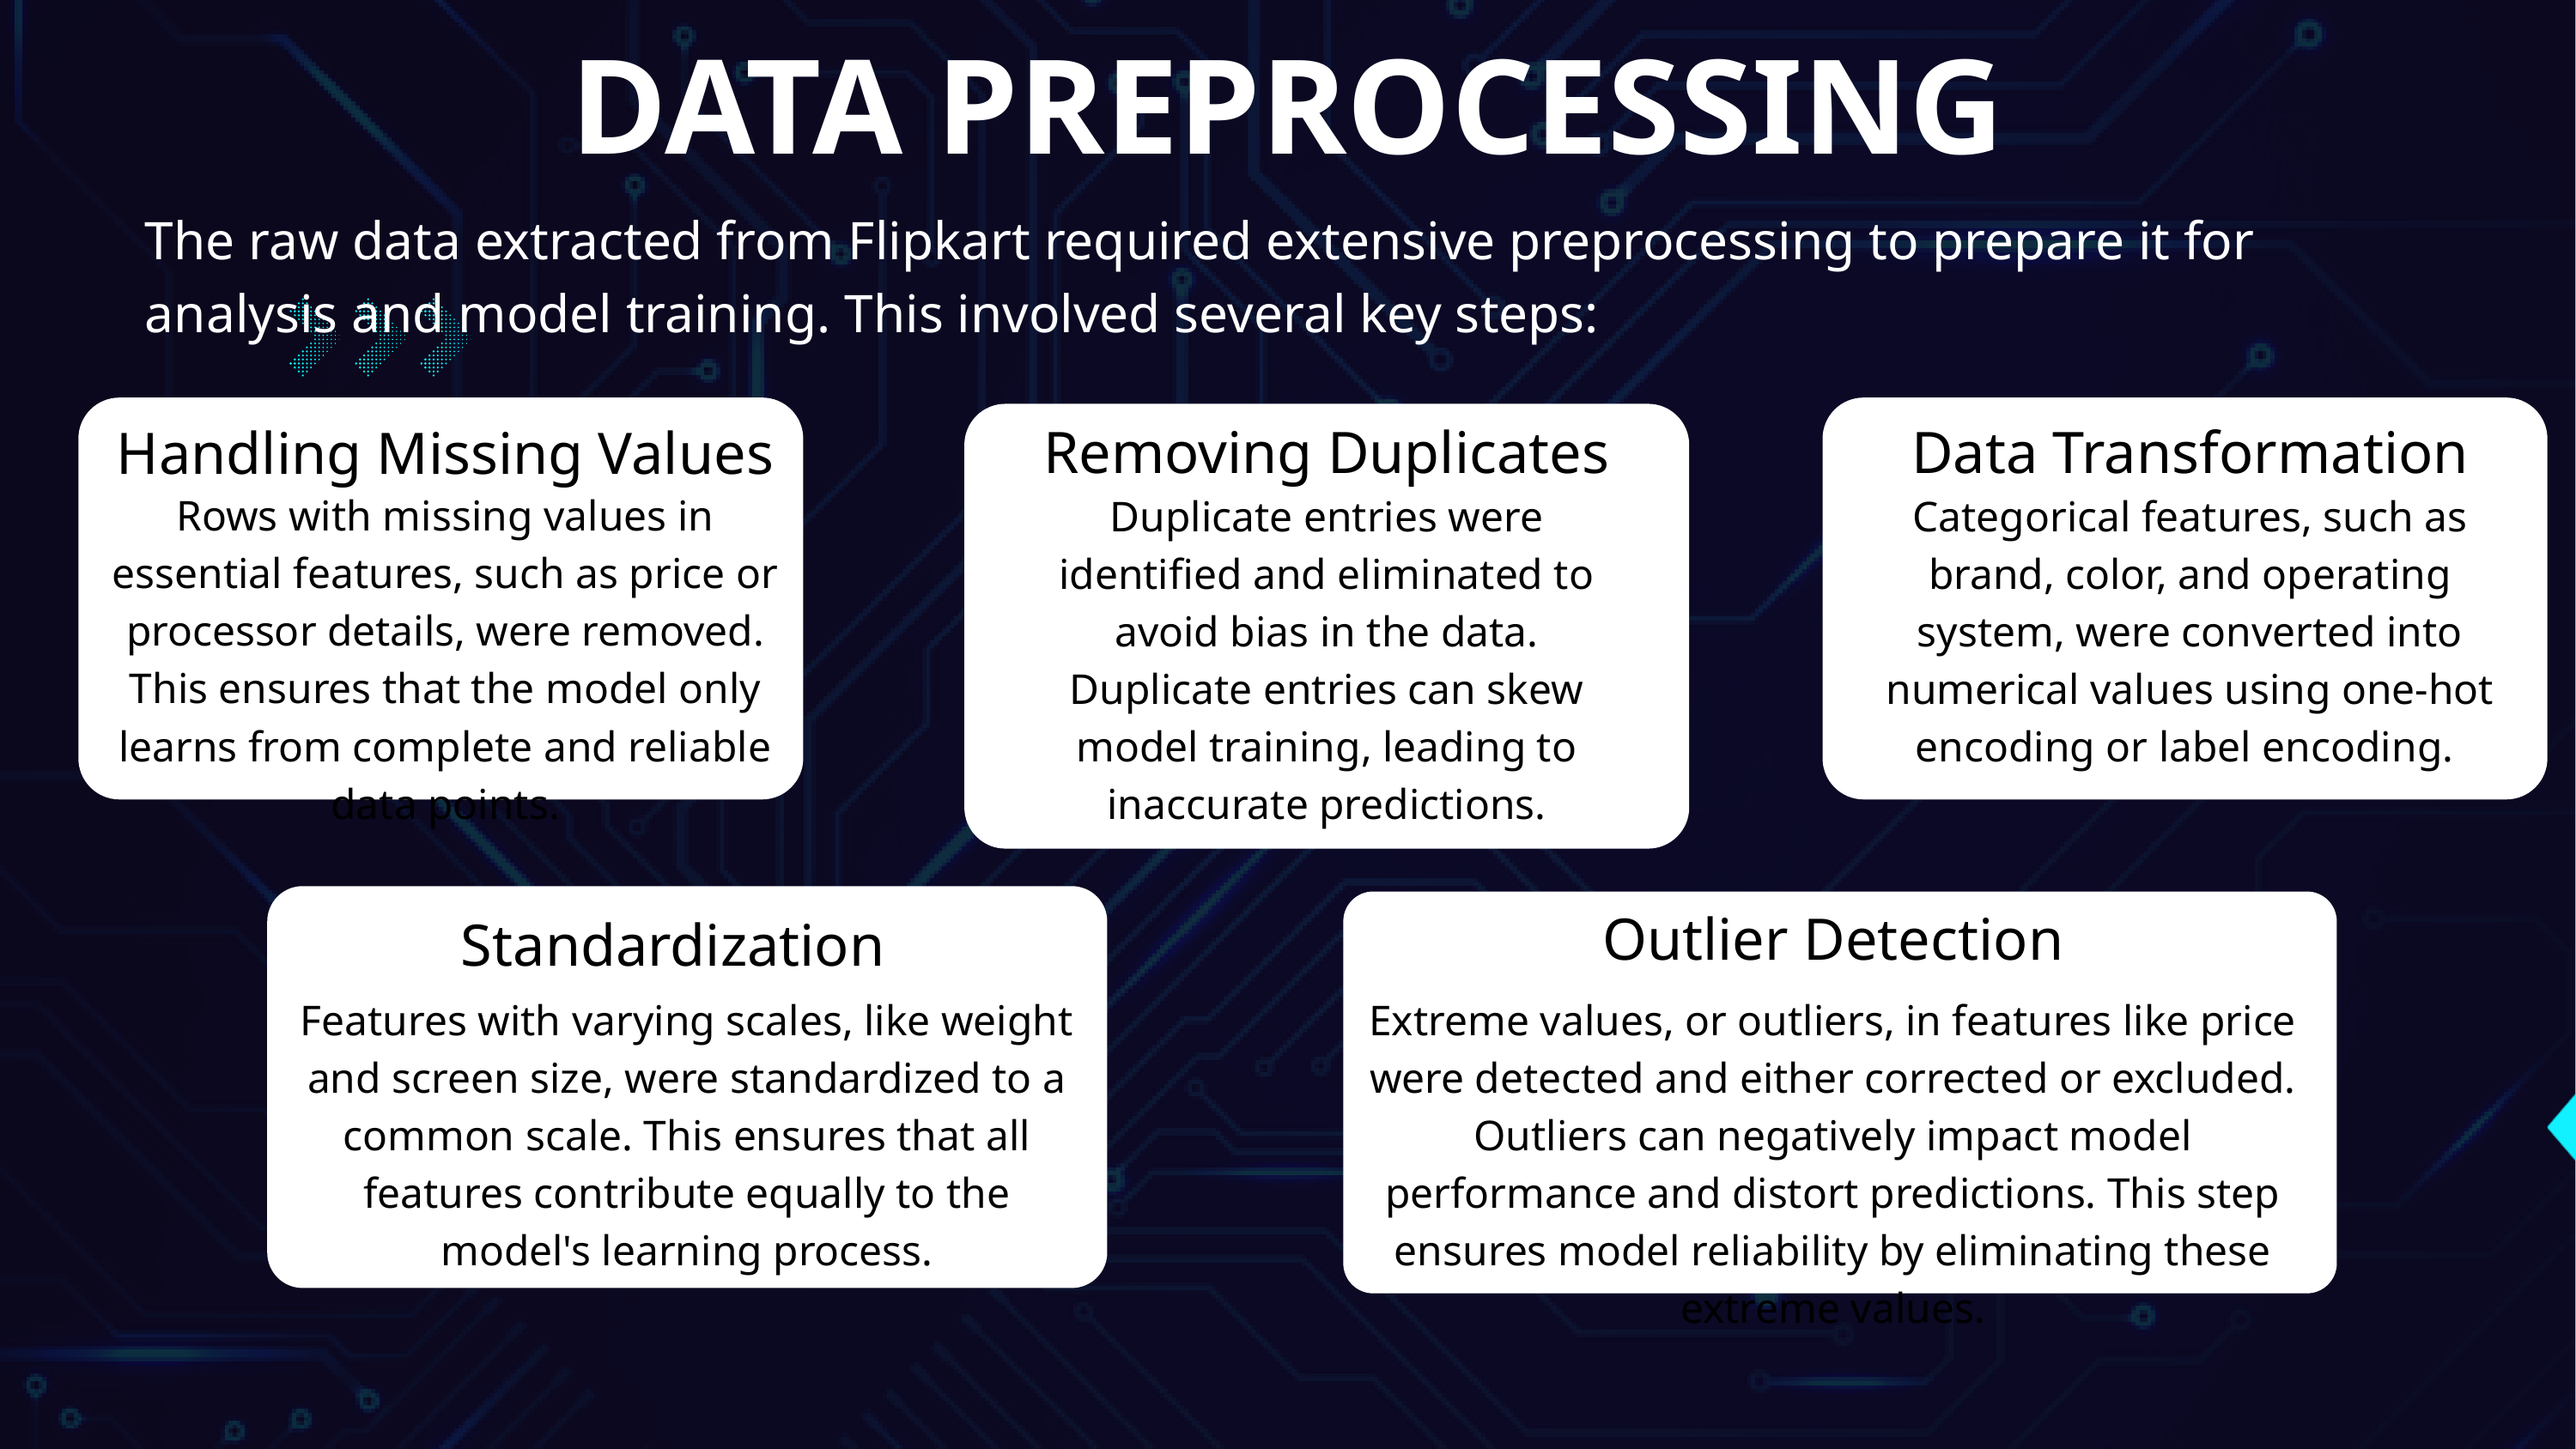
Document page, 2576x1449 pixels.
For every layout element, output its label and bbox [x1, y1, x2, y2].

text_box [1822, 397, 2548, 800]
text_box [1343, 891, 2337, 1294]
text_box [963, 403, 1690, 849]
text_box [266, 886, 1108, 1288]
text_box [0, 0, 2576, 1449]
text_box [78, 397, 804, 800]
